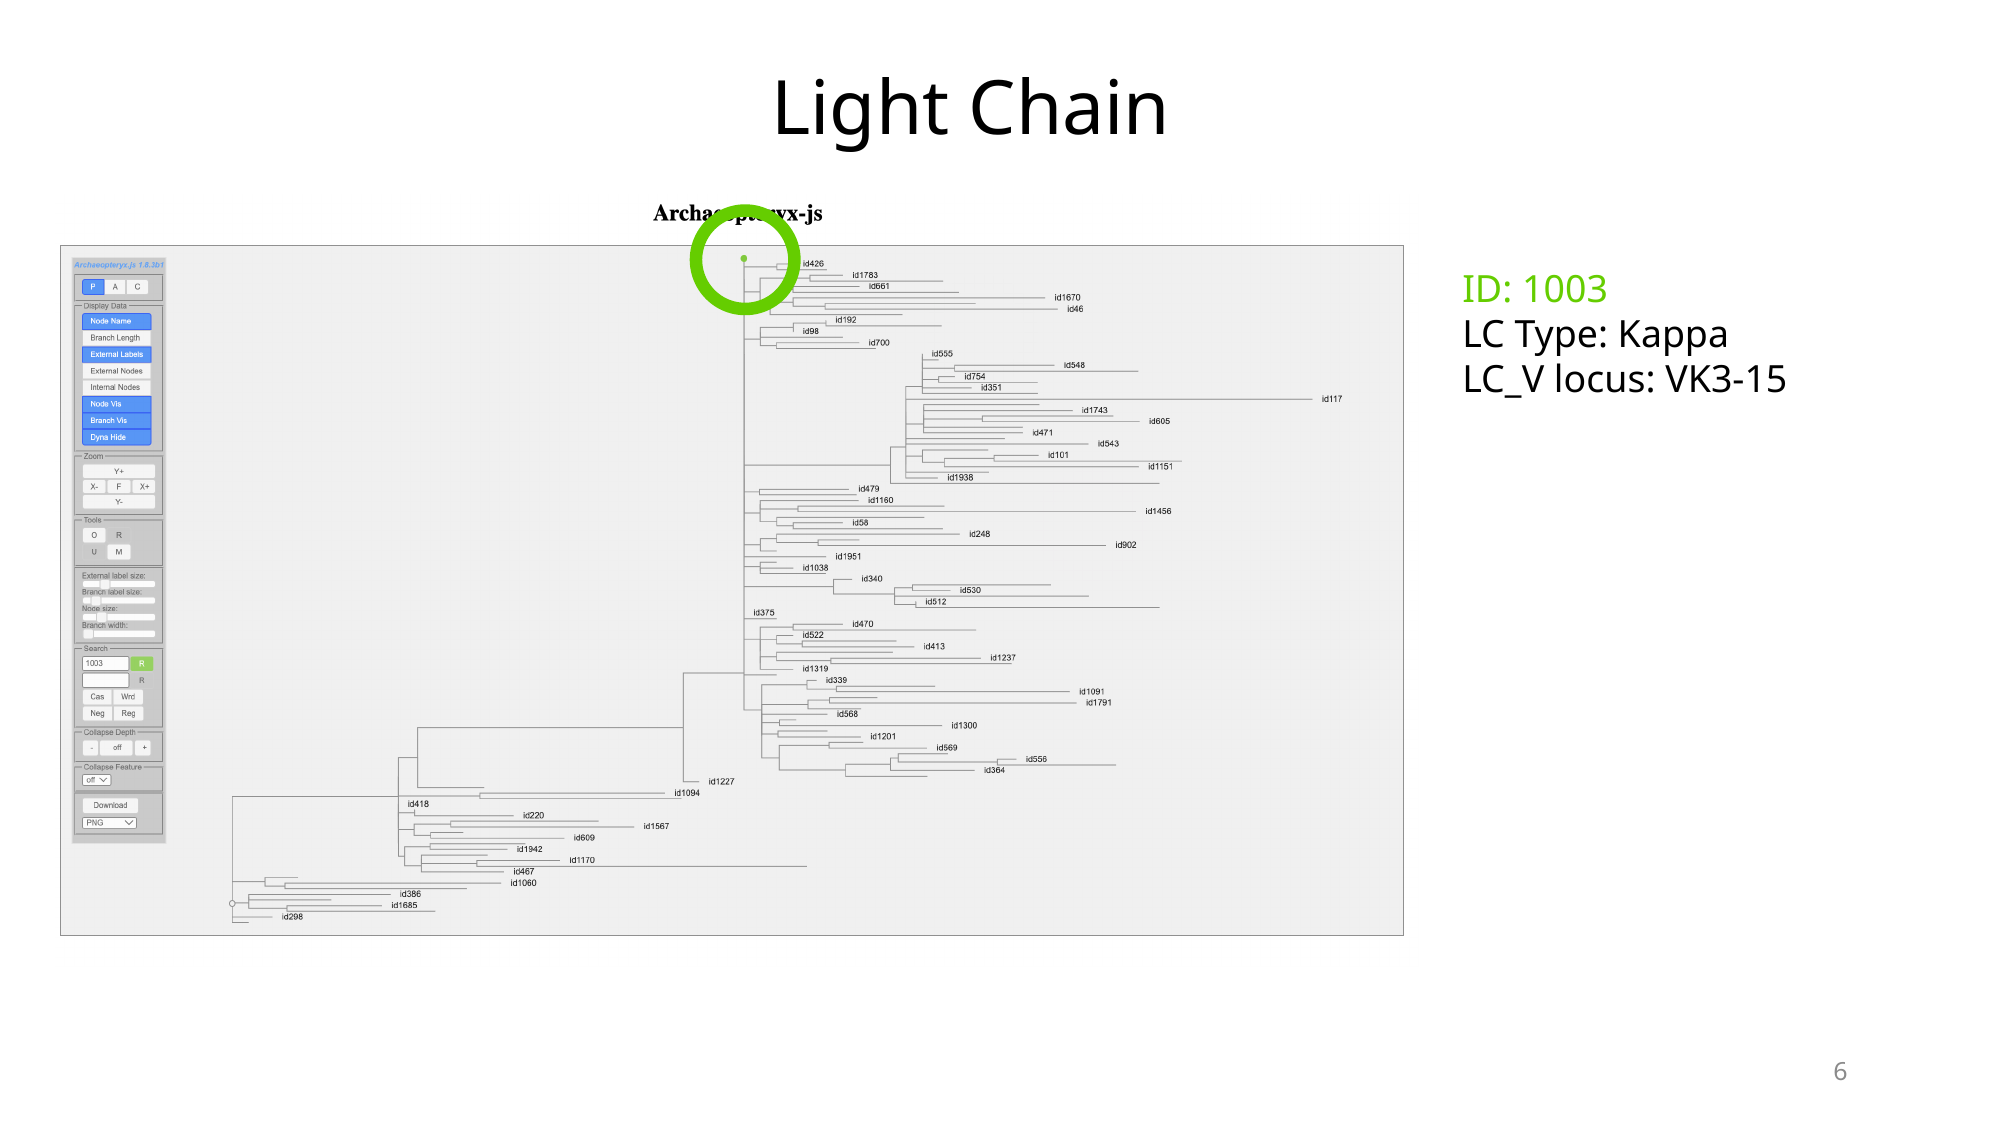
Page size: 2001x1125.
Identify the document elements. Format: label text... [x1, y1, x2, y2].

slide_number 6 [1412, 1042, 1863, 1103]
text_box Light Chain [493, 52, 1448, 158]
text_box ID: 1003 LC Type: Kappa LC_V locus: VK3-15 [1447, 257, 1943, 408]
picture [55, 194, 1419, 967]
